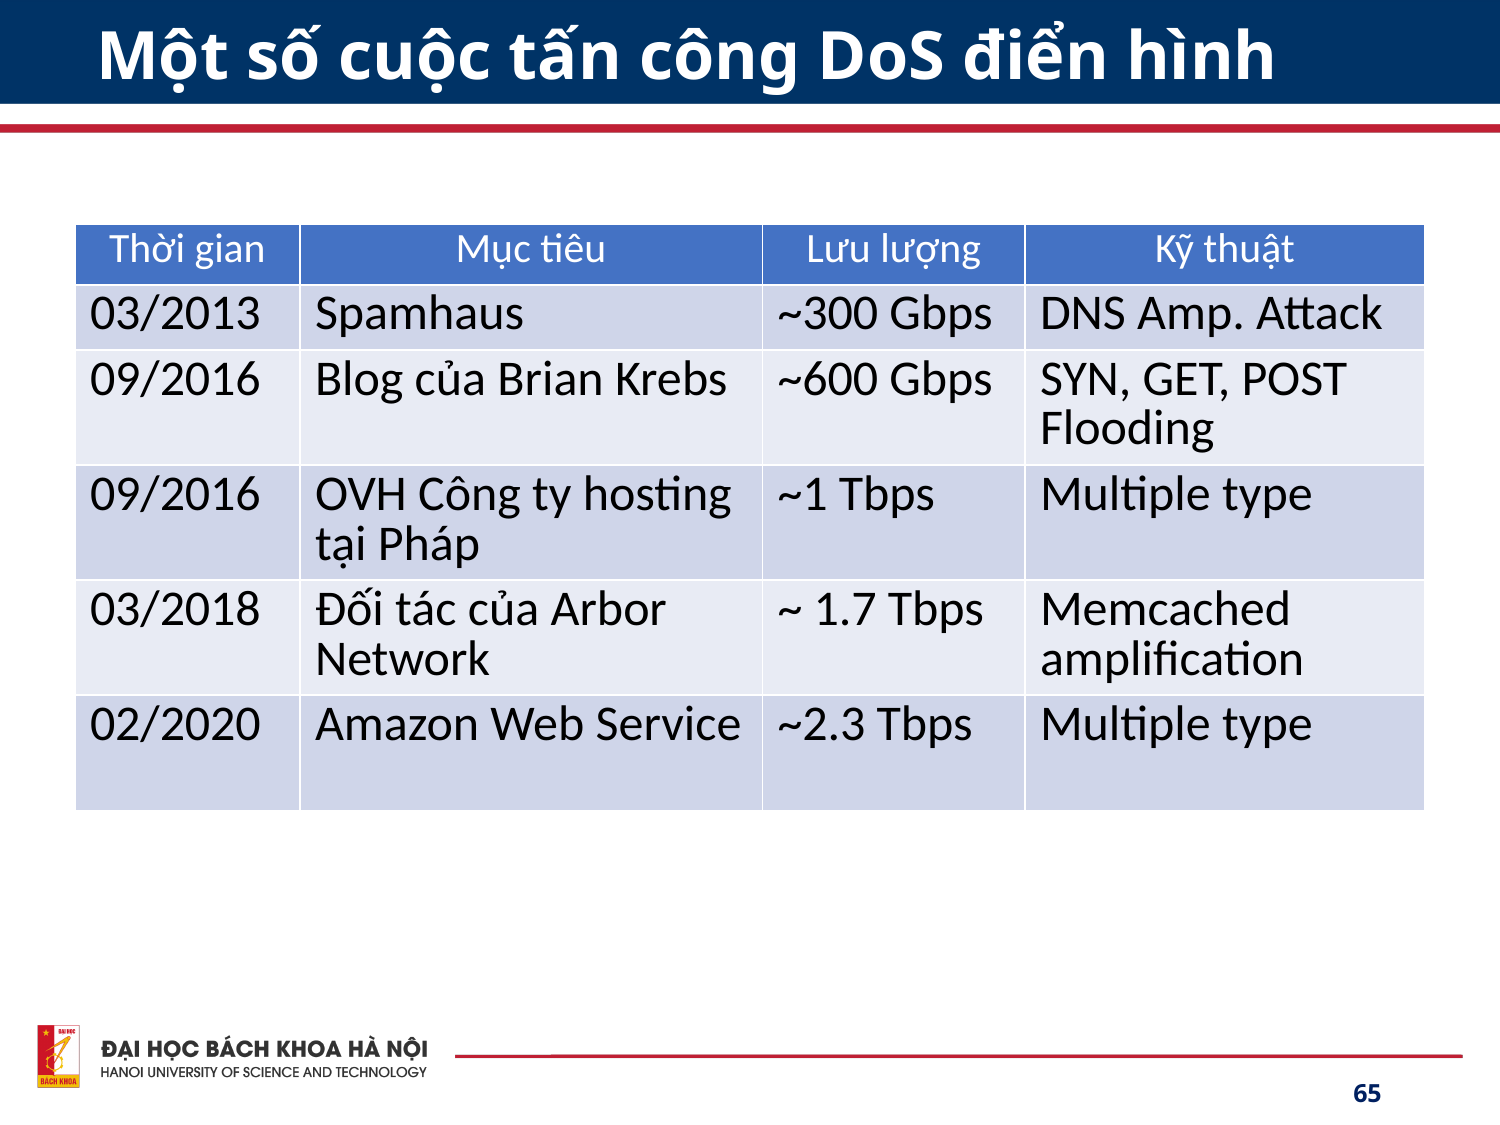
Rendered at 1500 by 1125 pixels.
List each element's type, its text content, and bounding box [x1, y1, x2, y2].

table_cell DNS Amp. Attack [1026, 286, 1424, 349]
table_cell 03/2018 [76, 581, 299, 694]
table_header Thời gian [76, 225, 299, 284]
table_cell Multiple type [1026, 466, 1424, 579]
table_cell ~600 Gbps [763, 351, 1024, 464]
table_cell ~300 Gbps [763, 286, 1024, 349]
table_cell OVH Công ty hosting tại Pháp [301, 466, 762, 579]
slide_number 65 [1059, 1064, 1397, 1125]
table_header Kỹ thuật [1026, 225, 1424, 284]
table_cell 09/2016 [76, 351, 299, 464]
table_header Mục tiêu [301, 225, 762, 284]
table_cell Đối tác của Arbor Network [301, 581, 762, 694]
table_cell SYN, GET, POST Flooding [1026, 351, 1424, 464]
table_cell 09/2016 [76, 466, 299, 579]
table_cell Multiple type [1026, 696, 1424, 810]
table_cell 03/2013 [76, 286, 299, 349]
title Một số cuộc tấn công DoS điển hình [81, 11, 1397, 104]
picture [0, 104, 1500, 1125]
table_header Lưu lượng [763, 225, 1024, 284]
table_cell Spamhaus [301, 286, 762, 349]
table_cell Blog của Brian Krebs [301, 351, 762, 464]
table_cell Amazon Web Service [301, 696, 762, 810]
table_cell 02/2020 [76, 696, 299, 810]
table_cell ~1 Tbps [763, 466, 1024, 579]
table_cell ~ 1.7 Tbps [763, 581, 1024, 694]
table_cell Memcached amplification [1026, 581, 1424, 694]
table_cell ~2.3 Tbps [763, 696, 1024, 810]
